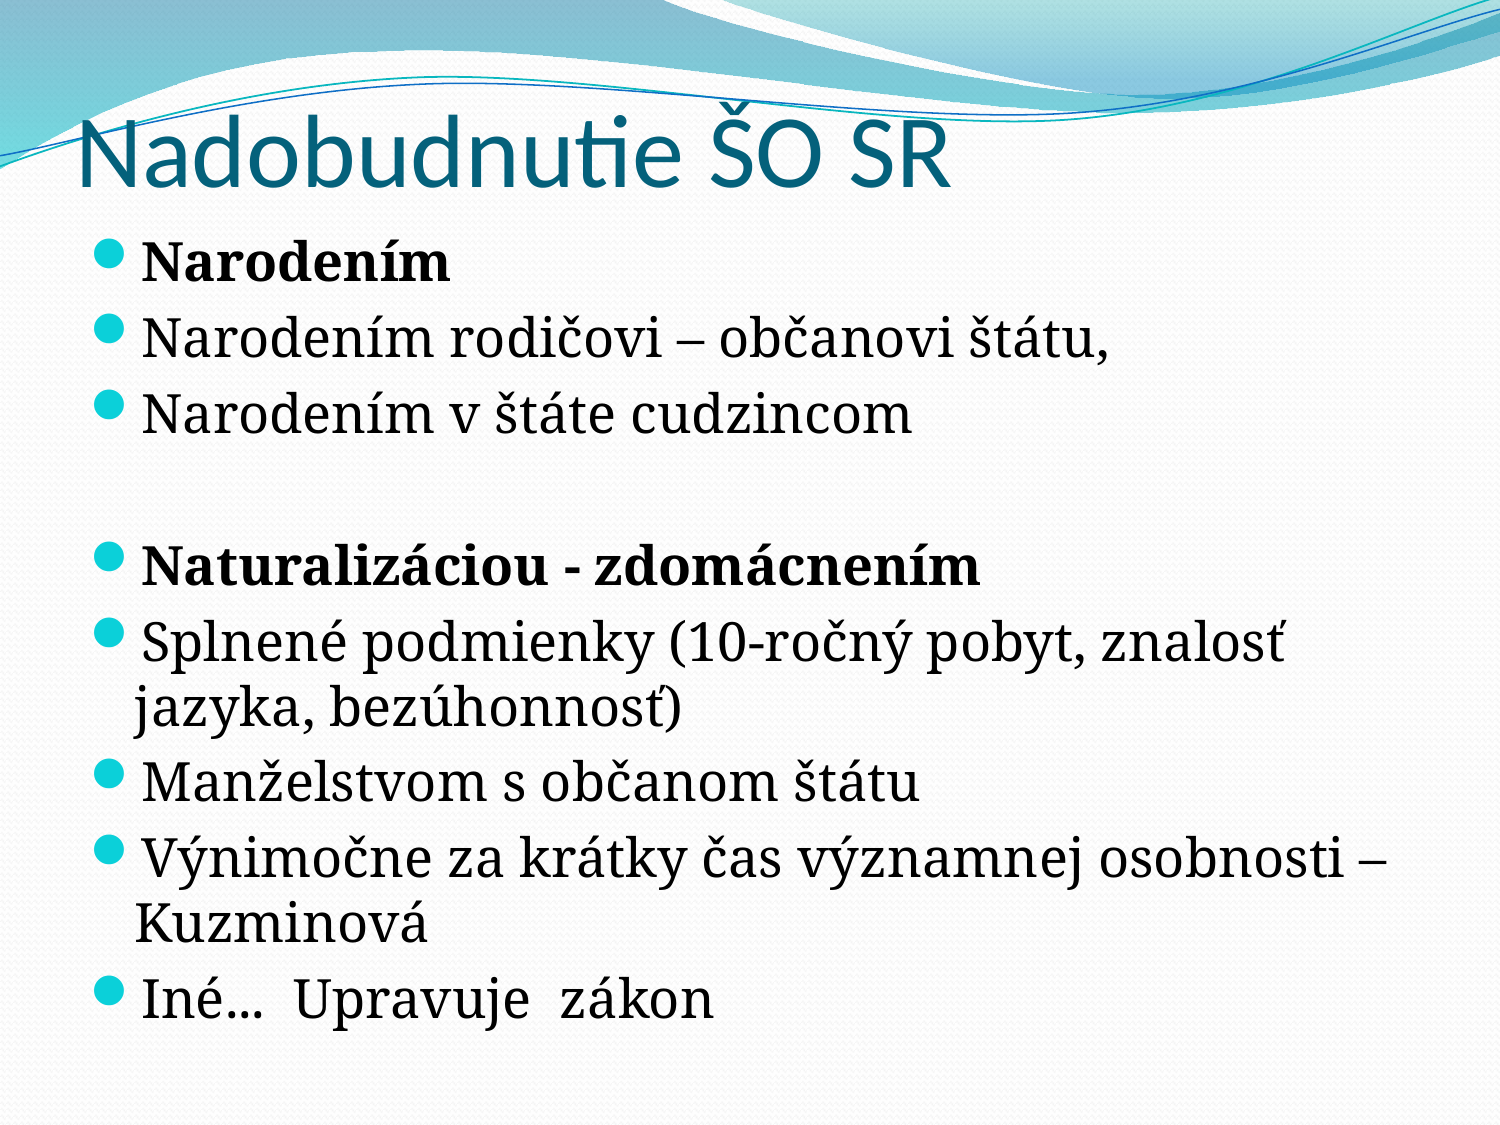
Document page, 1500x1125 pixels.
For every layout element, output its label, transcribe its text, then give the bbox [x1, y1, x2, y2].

list Narodením Narodením rodičovi – občanovi štátu, Narodením v štáte cudzincom Naturalizáciou - zdomácnením Splnené podmienky (10-ročný pobyt, znalosť jazyka, bezúhonnosť) Manželstvom s občanom štátu Výnimočne za krátky čas významnej osobnosti – Kuzminová Iné... Upravuje zákon [75, 219, 1425, 1094]
title Nadobudnutie ŠO SR [75, 66, 1425, 209]
